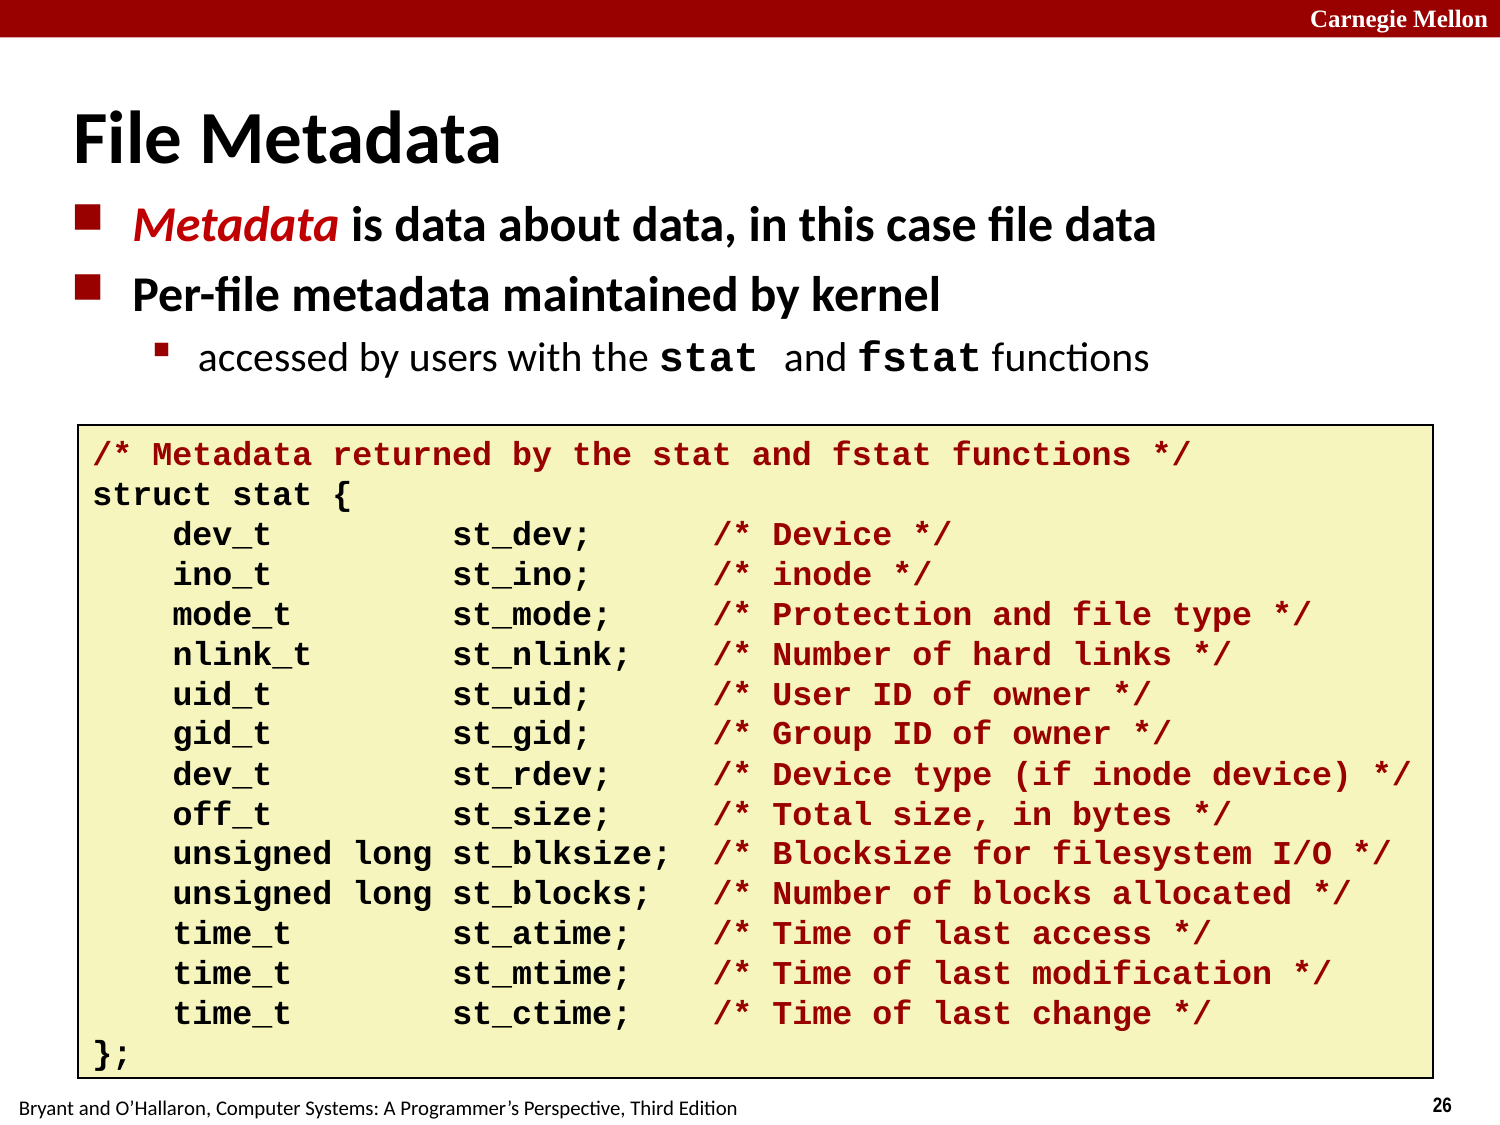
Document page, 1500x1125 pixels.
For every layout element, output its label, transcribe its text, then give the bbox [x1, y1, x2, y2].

title File Metadata [58, 71, 1305, 197]
list Metadata is data about data, in this case file data Per-file metadata maintained by kernel accessed by users with the stat and fstat functions [60, 184, 1357, 1001]
text_box /* Metadata returned by the stat and fstat functions */ struct stat { dev_t st_dev; /* Device */ ino_t st_ino; /* inode */ mode_t st_mode; /* Protection and file type */ nlink_t st_nlink; /* Number of hard links */ uid_t st_uid; /* User ID of owner */ gid_t st_gid; /* Group ID of owner */ dev_t st_rdev; /* Device type (if inode device) */ off_t st_size; /* Total size, in bytes */ unsigned long st_blksize; /* Blocksize for filesystem I/O */ unsigned long st_blocks; /* Number of blocks allocated */ time_t st_atime; /* Time of last access */ time_t st_mtime; /* Time of last modification */ time_t st_ctime; /* Time of last change */ }; [77, 424, 1434, 1079]
